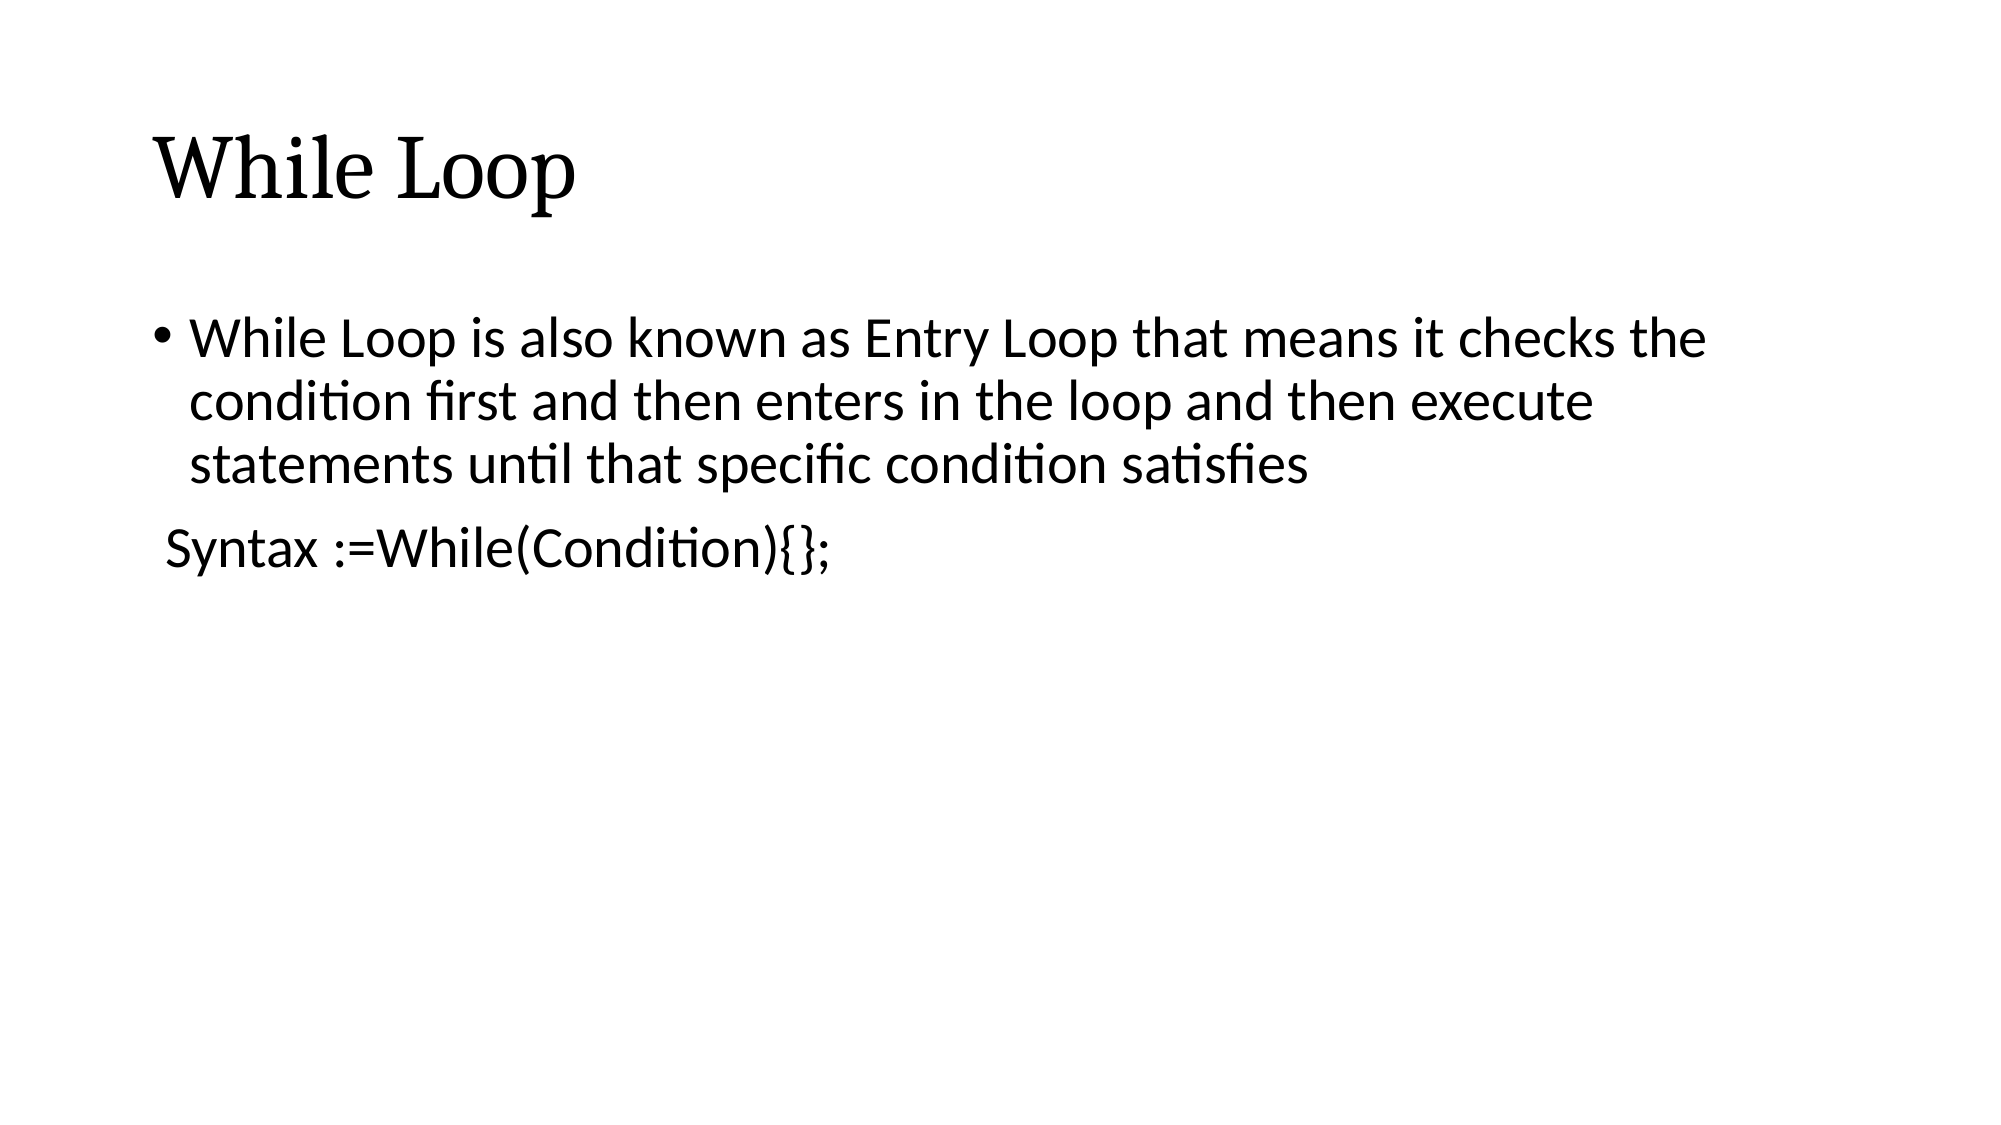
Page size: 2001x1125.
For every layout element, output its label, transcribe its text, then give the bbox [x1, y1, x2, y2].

title While Loop [137, 59, 1863, 278]
list While Loop is also known as Entry Loop that means it checks the condition first and then enters in the loop and then execute statements until that specific condition satisfies Syntax :=While(Condition){}; [137, 299, 1863, 1014]
